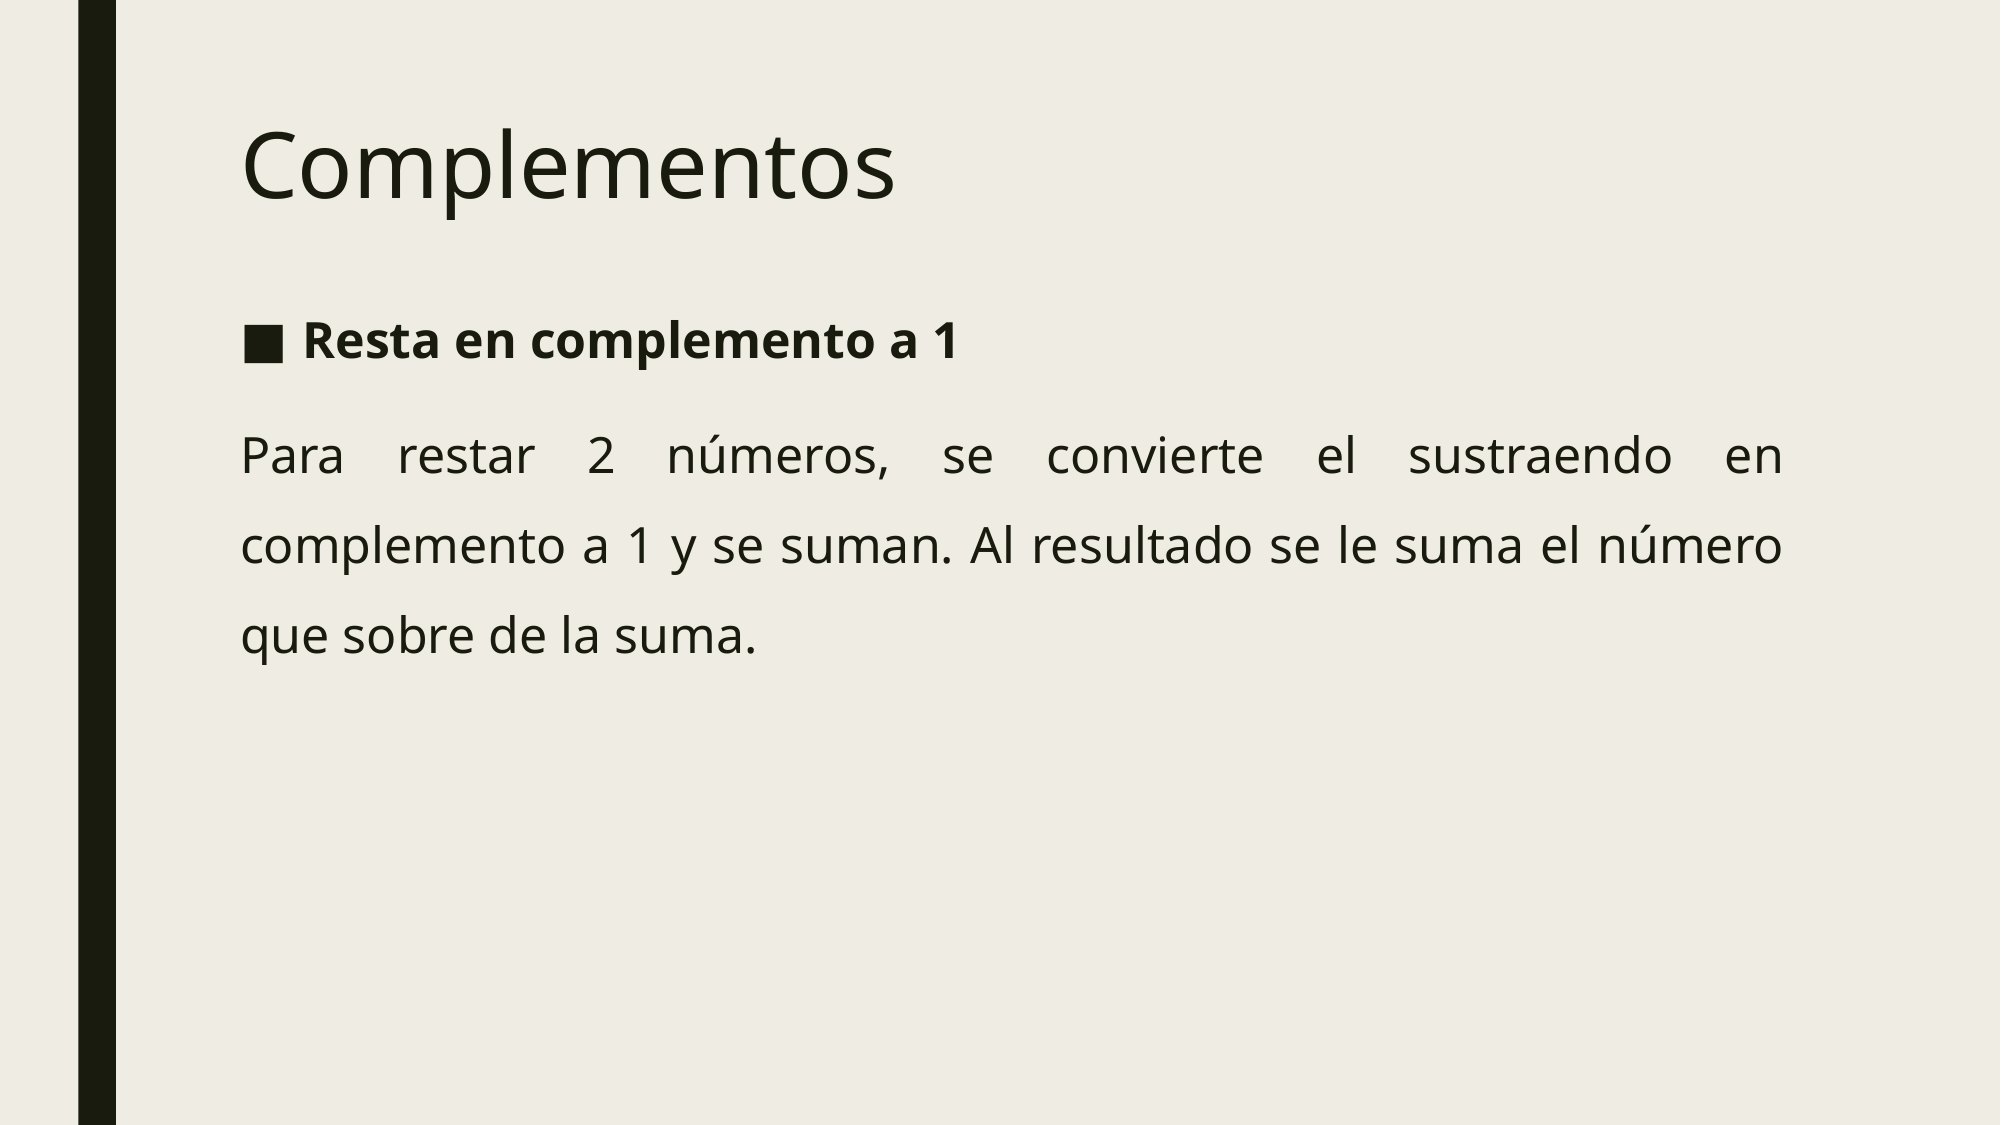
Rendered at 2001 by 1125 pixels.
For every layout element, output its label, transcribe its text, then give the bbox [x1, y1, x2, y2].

list Resta en complemento a 1 Para restar 2 números, se convierte el sustraendo en complemento a 1 y se suman. Al resultado se le suma el número que sobre de la suma. [225, 271, 1800, 963]
title Complementos [225, 112, 1800, 240]
